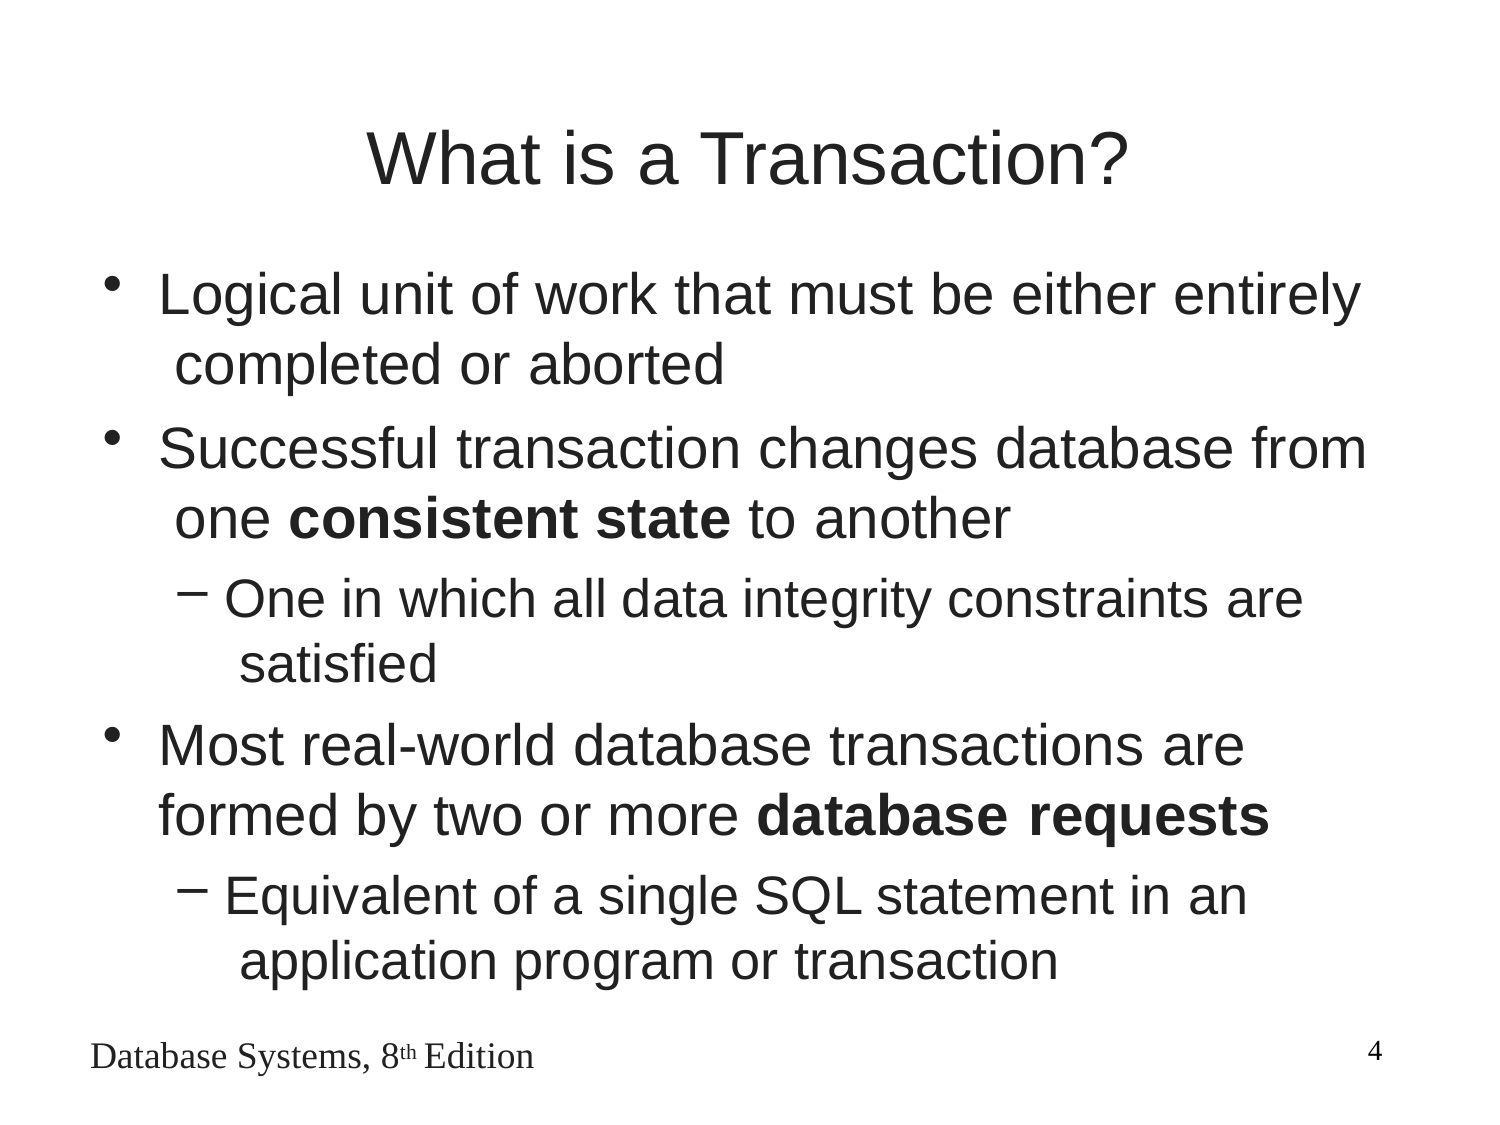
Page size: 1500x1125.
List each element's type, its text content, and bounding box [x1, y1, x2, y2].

text_box Logical unit of work that must be either entirely completed or aborted Successful transaction changes database from one consistent state to another One in which all data integrity constraints are satisfied Most real-world database transactions are formed by two or more database requests Equivalent of a single SQL statement in an application program or transaction [100, 253, 1372, 991]
title What is a Transaction? [364, 107, 1137, 253]
footer Database Systems, 8th Edition [87, 1033, 542, 1125]
slide_number 4 [1361, 1032, 1404, 1125]
